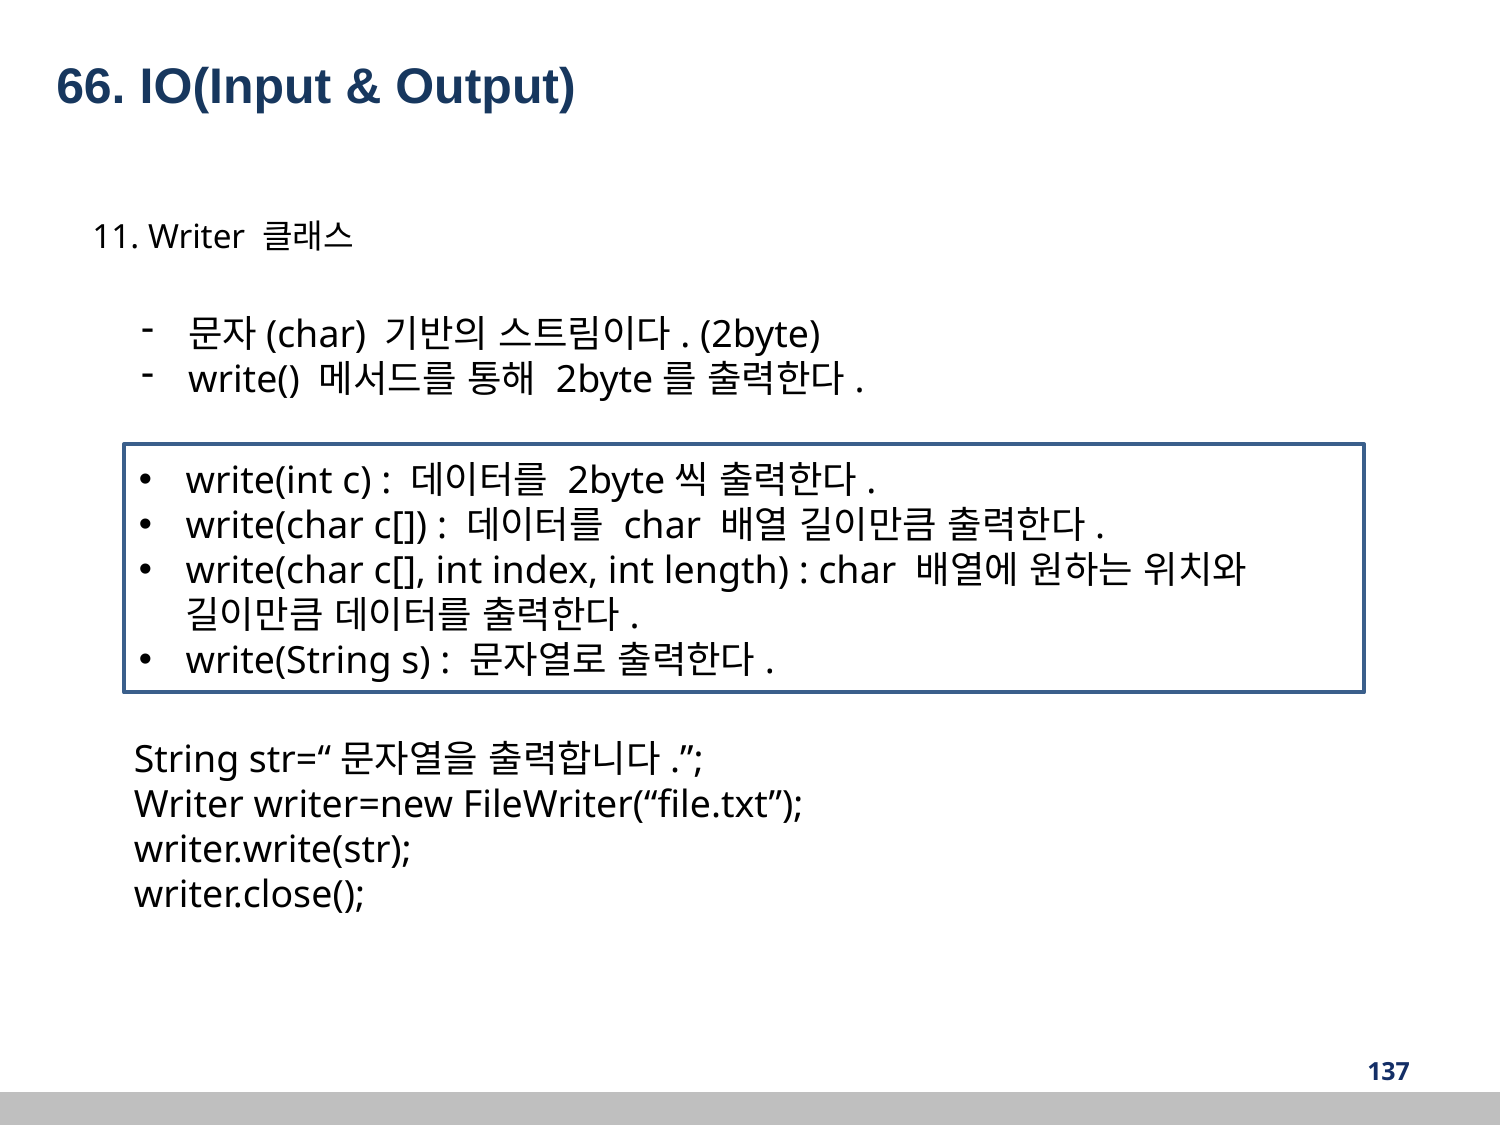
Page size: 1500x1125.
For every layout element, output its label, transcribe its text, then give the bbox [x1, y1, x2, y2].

text_box 문자(char) 기반의 스트림이다. (2byte) write() 메서드를 통해 2byte를 출력한다. [126, 302, 880, 408]
text_box write(int c) : 데이터를 2byte씩 출력한다. write(char c[]) : 데이터를 char 배열 길이만큼 출력한다. write(char c[], int index, int length) : char 배열에 원하는 위치와 길이만큼 데이터를 출력한다. write(String s) : 문자열로 출력한다. [122, 442, 1366, 694]
text_box [0, 1090, 1500, 1125]
slide_number 137 [1074, 1042, 1425, 1103]
text_box 11. Writer 클래스 [77, 208, 369, 263]
text_box String str=“문자열을 출력합니다.”; Writer writer=new FileWriter(“file.txt”); writer.write(str); writer.close(); [119, 727, 819, 923]
text_box 66. IO(Input & Output) [41, 19, 1205, 149]
